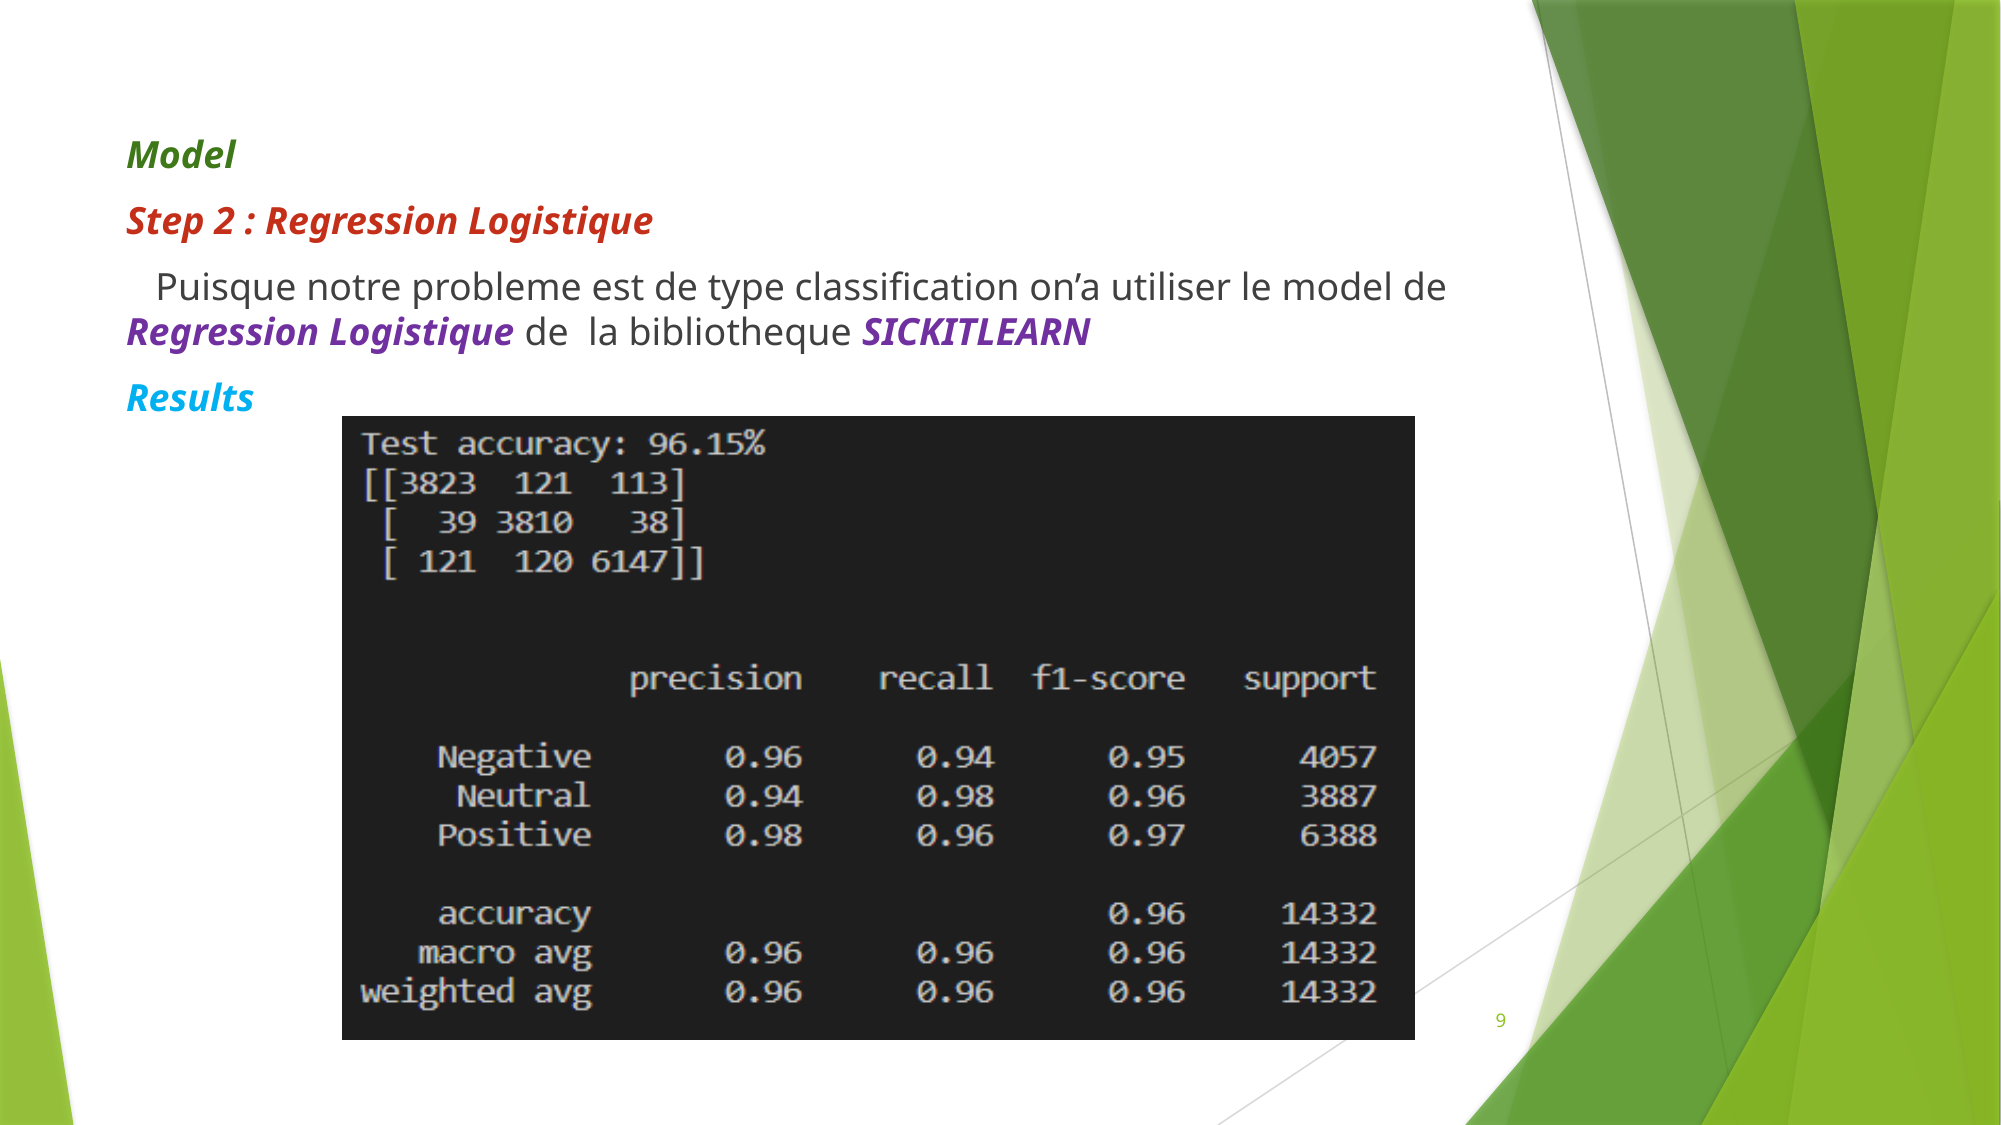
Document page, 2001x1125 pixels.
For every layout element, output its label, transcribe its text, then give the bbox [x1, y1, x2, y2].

slide_number 9 [1409, 991, 1522, 1051]
picture [341, 415, 1415, 1040]
list Model Step 2 : Regression Logistique Puisque notre probleme est de type classification on’a utiliser le model de Regression Logistique de la bibliotheque SICKITLEARN Results [111, 123, 1522, 1002]
